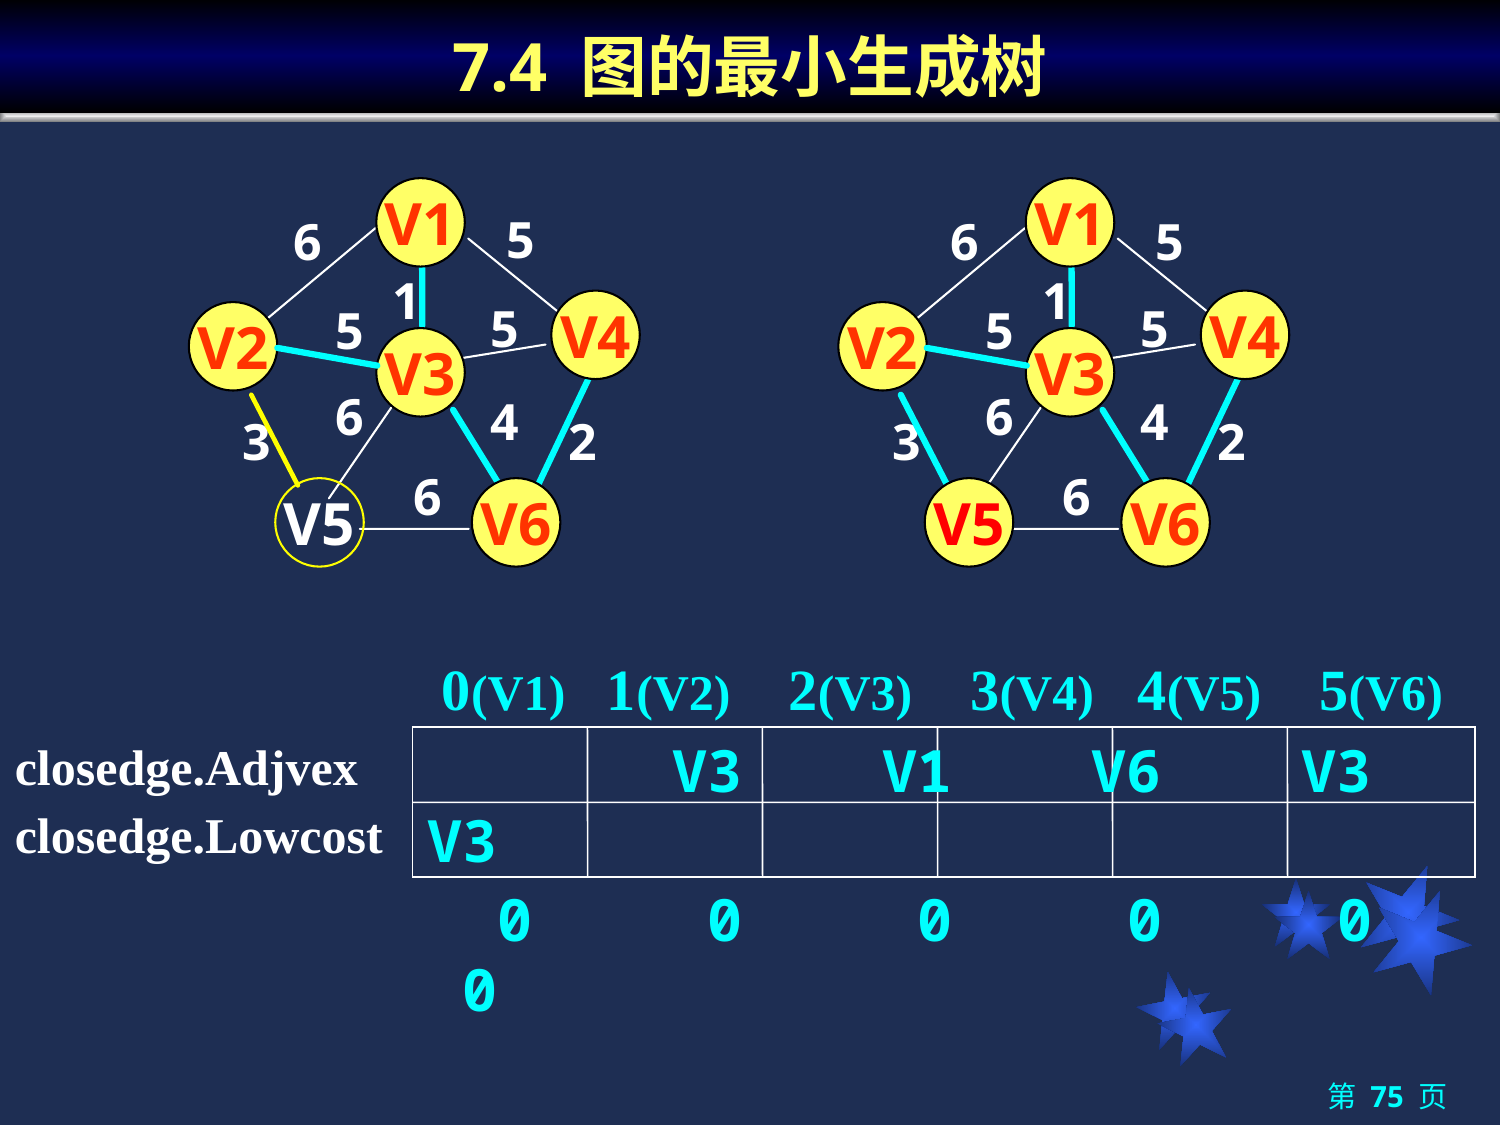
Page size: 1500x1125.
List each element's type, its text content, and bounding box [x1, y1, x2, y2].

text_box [0, 644, 1500, 893]
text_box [188, 177, 641, 567]
slide_number 第 75 页 [1067, 1070, 1463, 1125]
title 7.4 图的最小生成树 [0, 0, 1500, 113]
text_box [837, 177, 1290, 567]
